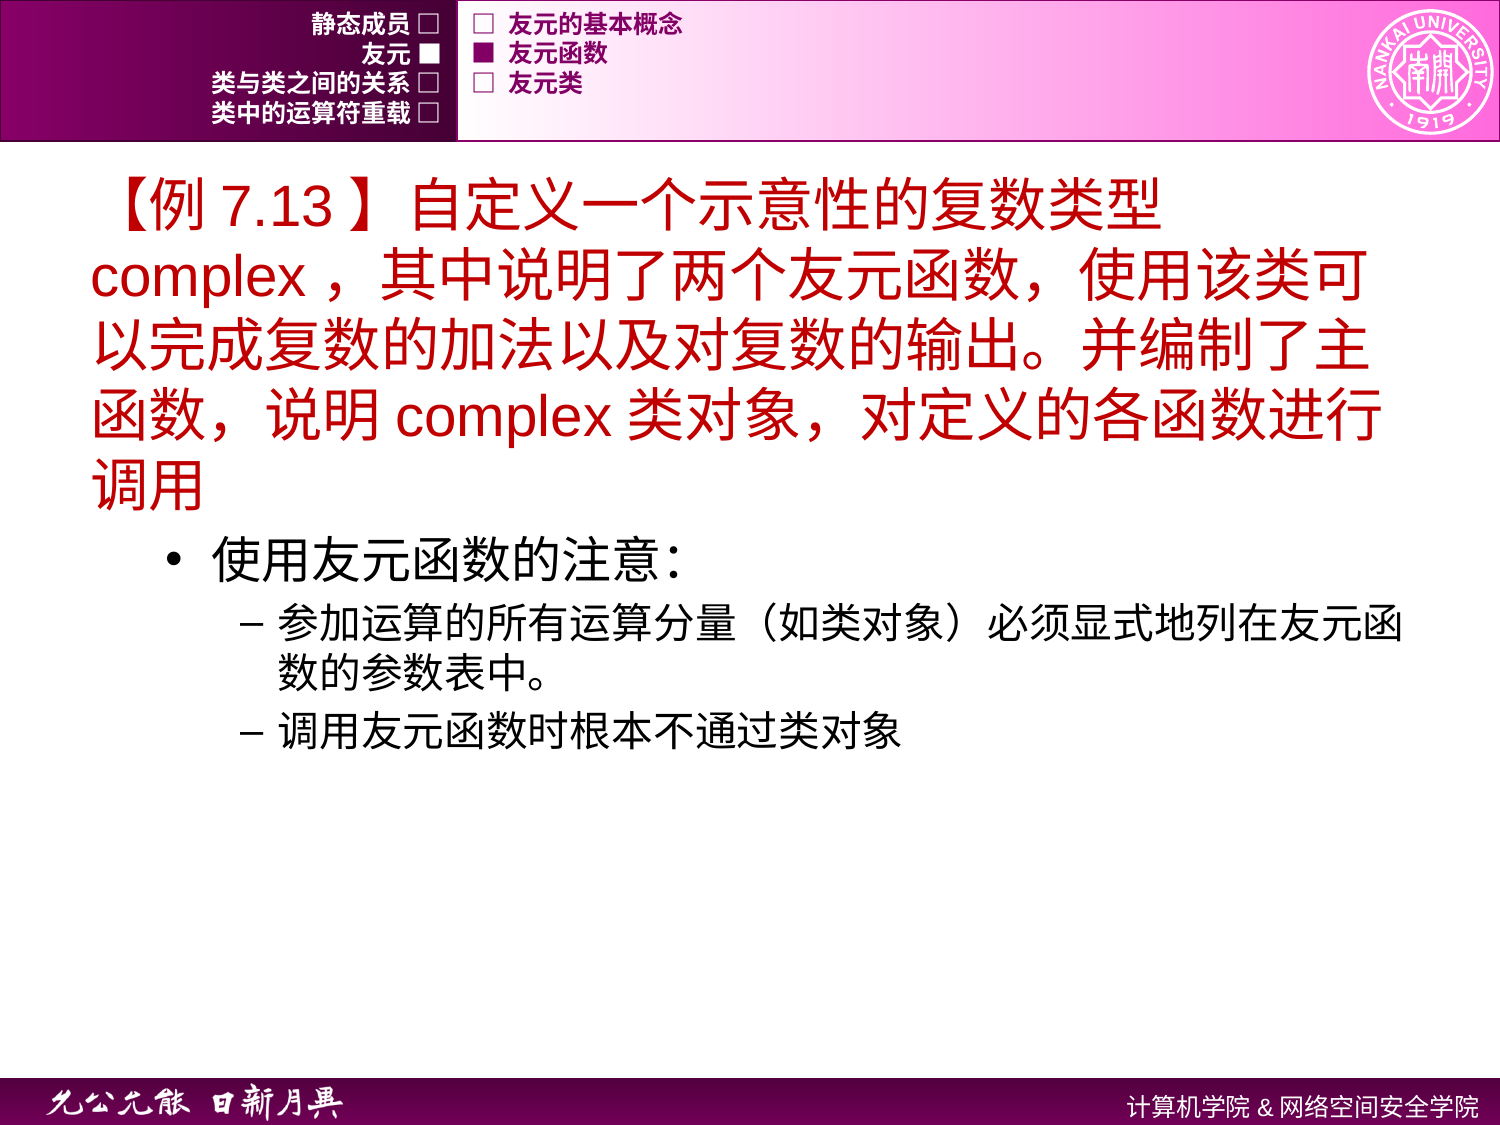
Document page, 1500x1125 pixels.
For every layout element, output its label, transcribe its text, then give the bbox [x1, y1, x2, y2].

list 【例7.13】自定义一个示意性的复数类型complex，其中说明了两个友元函数，使用该类可以完成复数的加法以及对复数的输出。并编制了主函数，说明complex类对象，对定义的各函数进行调用 使用友元函数的注意： 参加运算的所有运算分量（如类对象）必须显式地列在友元函数的参数表中。 调用友元函数时根本不通过类对象 [74, 160, 1426, 1055]
text_box 友元 ■ [0, 36, 455, 66]
text_box 静态成员 □ [0, 7, 455, 36]
text_box □ 友元类 [455, 66, 1361, 99]
text_box 类与类之间的关系 □ [0, 66, 455, 95]
picture [35, 1081, 356, 1122]
text_box 类中的运算符重载 □ [0, 95, 459, 129]
text_box □ 友元的基本概念 [455, 7, 1361, 36]
text_box ■ 友元函数 [455, 36, 1361, 66]
